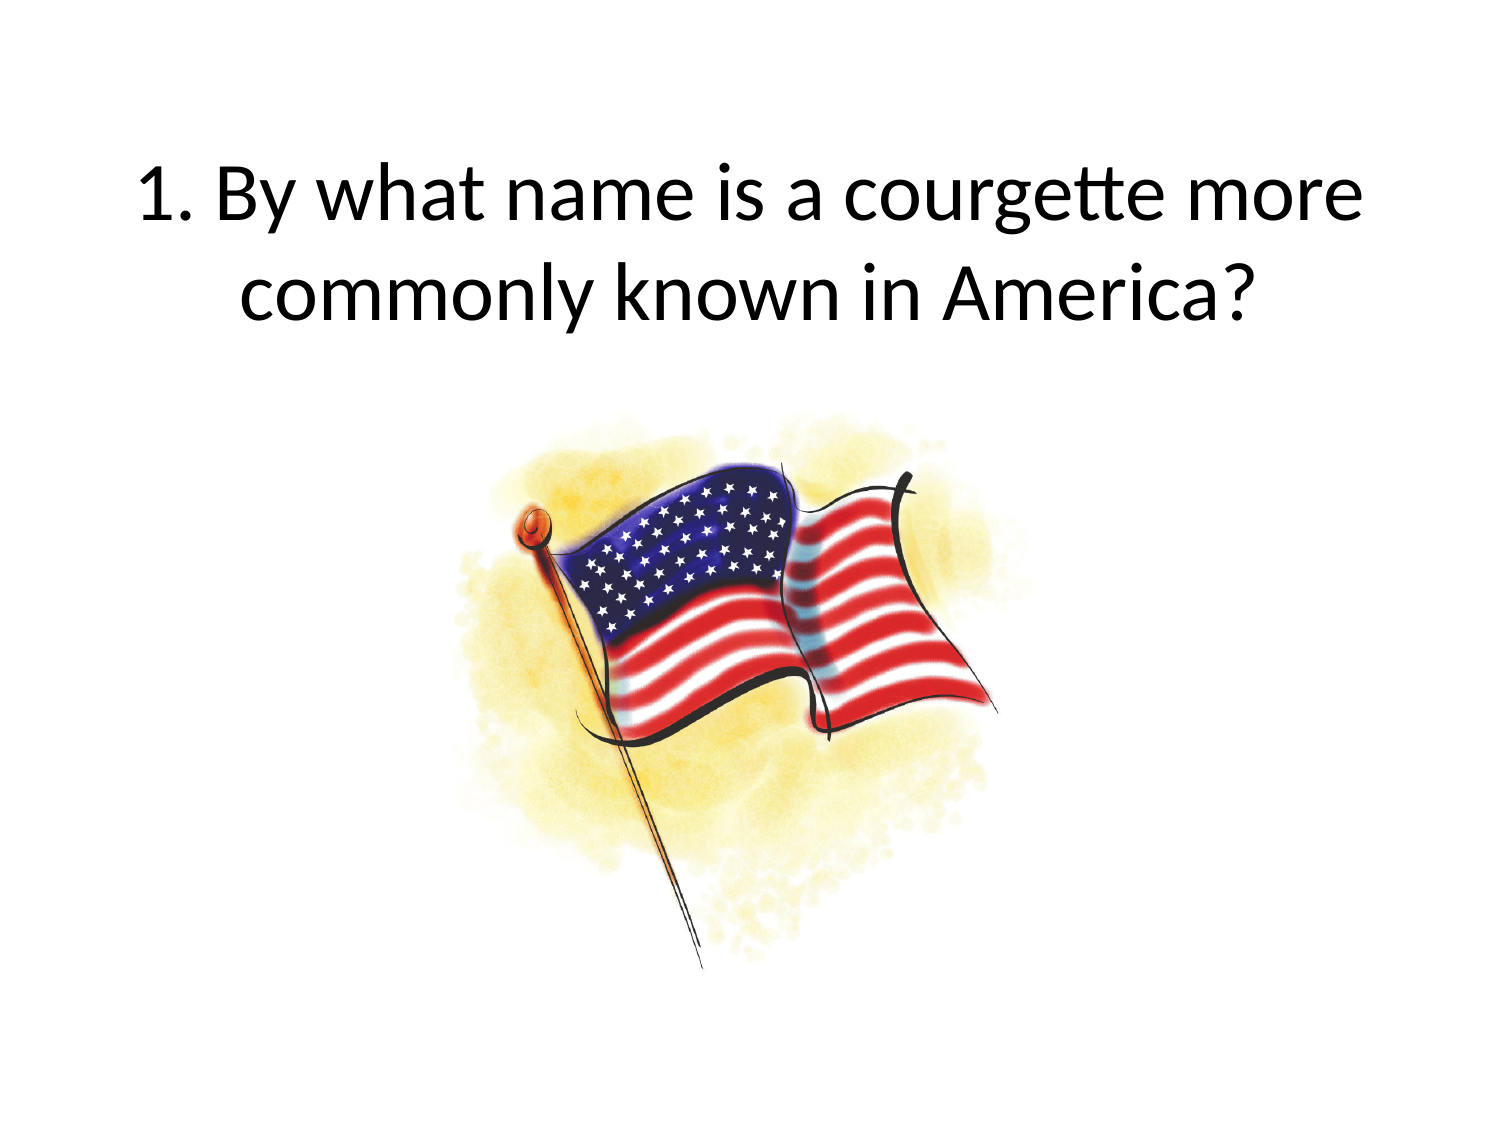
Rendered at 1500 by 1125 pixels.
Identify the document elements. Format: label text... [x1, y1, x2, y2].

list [453, 412, 1047, 1006]
title 1. By what name is a courgette more commonly known in America? [75, 62, 1425, 413]
